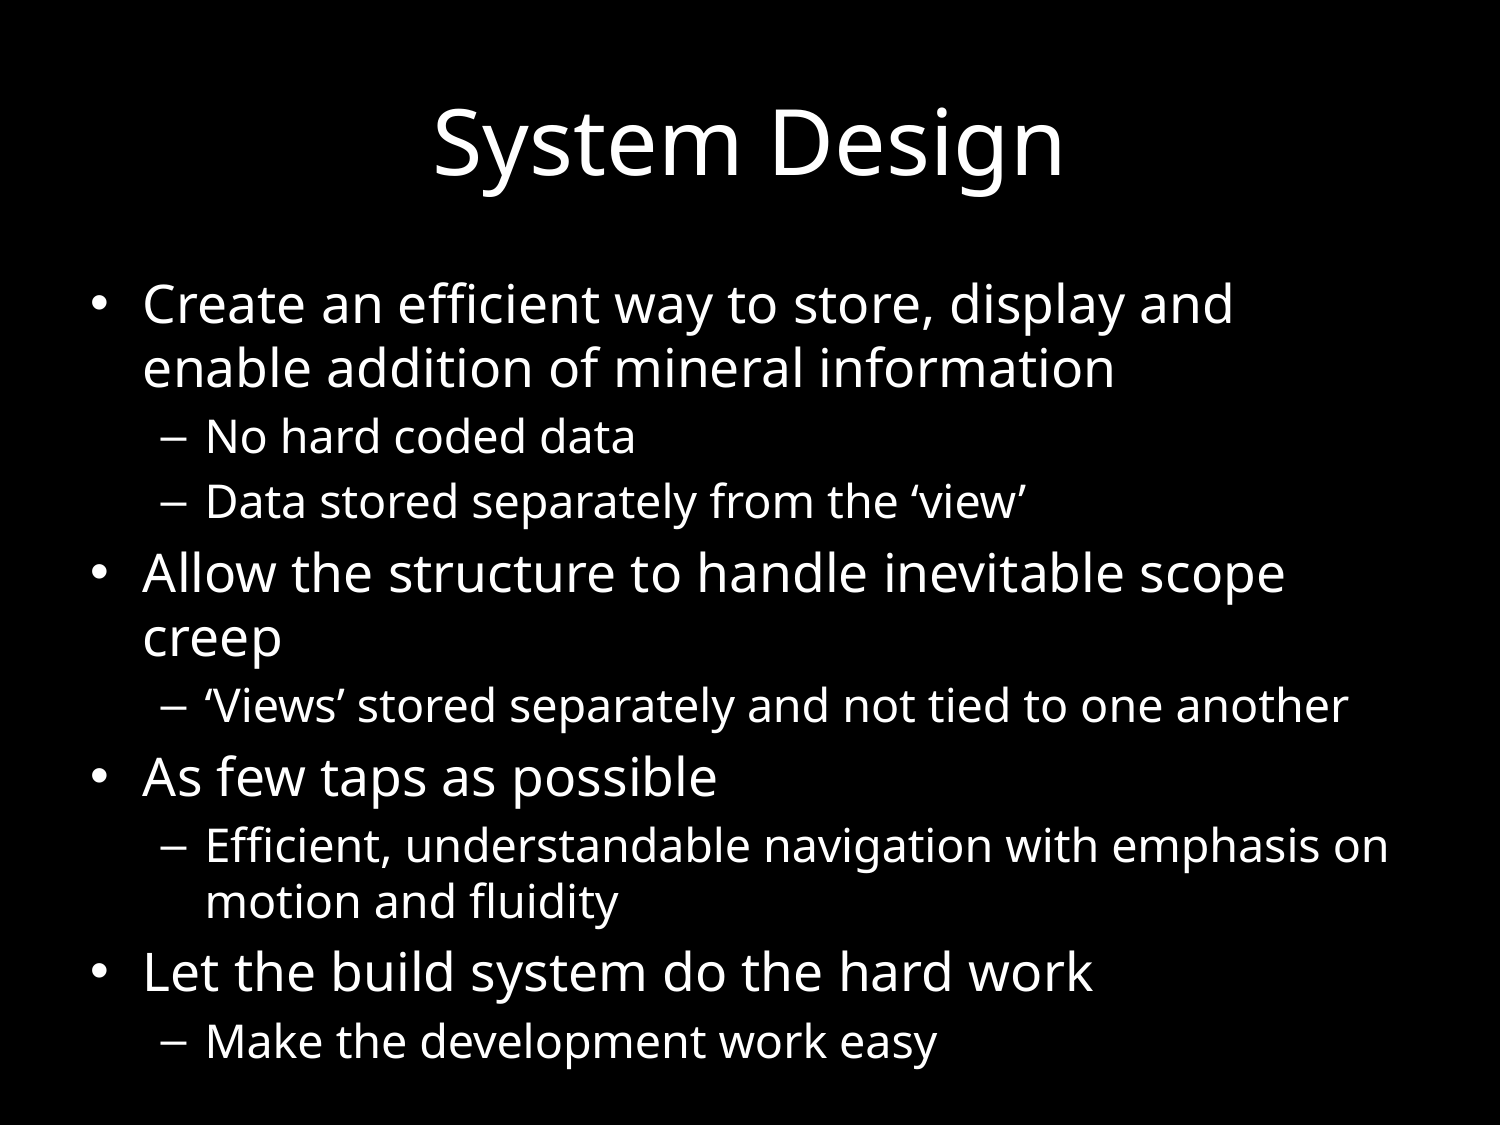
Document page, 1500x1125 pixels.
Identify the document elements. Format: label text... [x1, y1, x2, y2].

title System Design [75, 45, 1425, 233]
list Create an efficient way to store, display and enable addition of mineral information No hard coded data Data stored separately from the ‘view’ Allow the structure to handle inevitable scope creep ‘Views’ stored separately and not tied to one another As few taps as possible Efficient, understandable navigation with emphasis on motion and fluidity Let the build system do the hard work Make the development work easy [75, 262, 1425, 1094]
